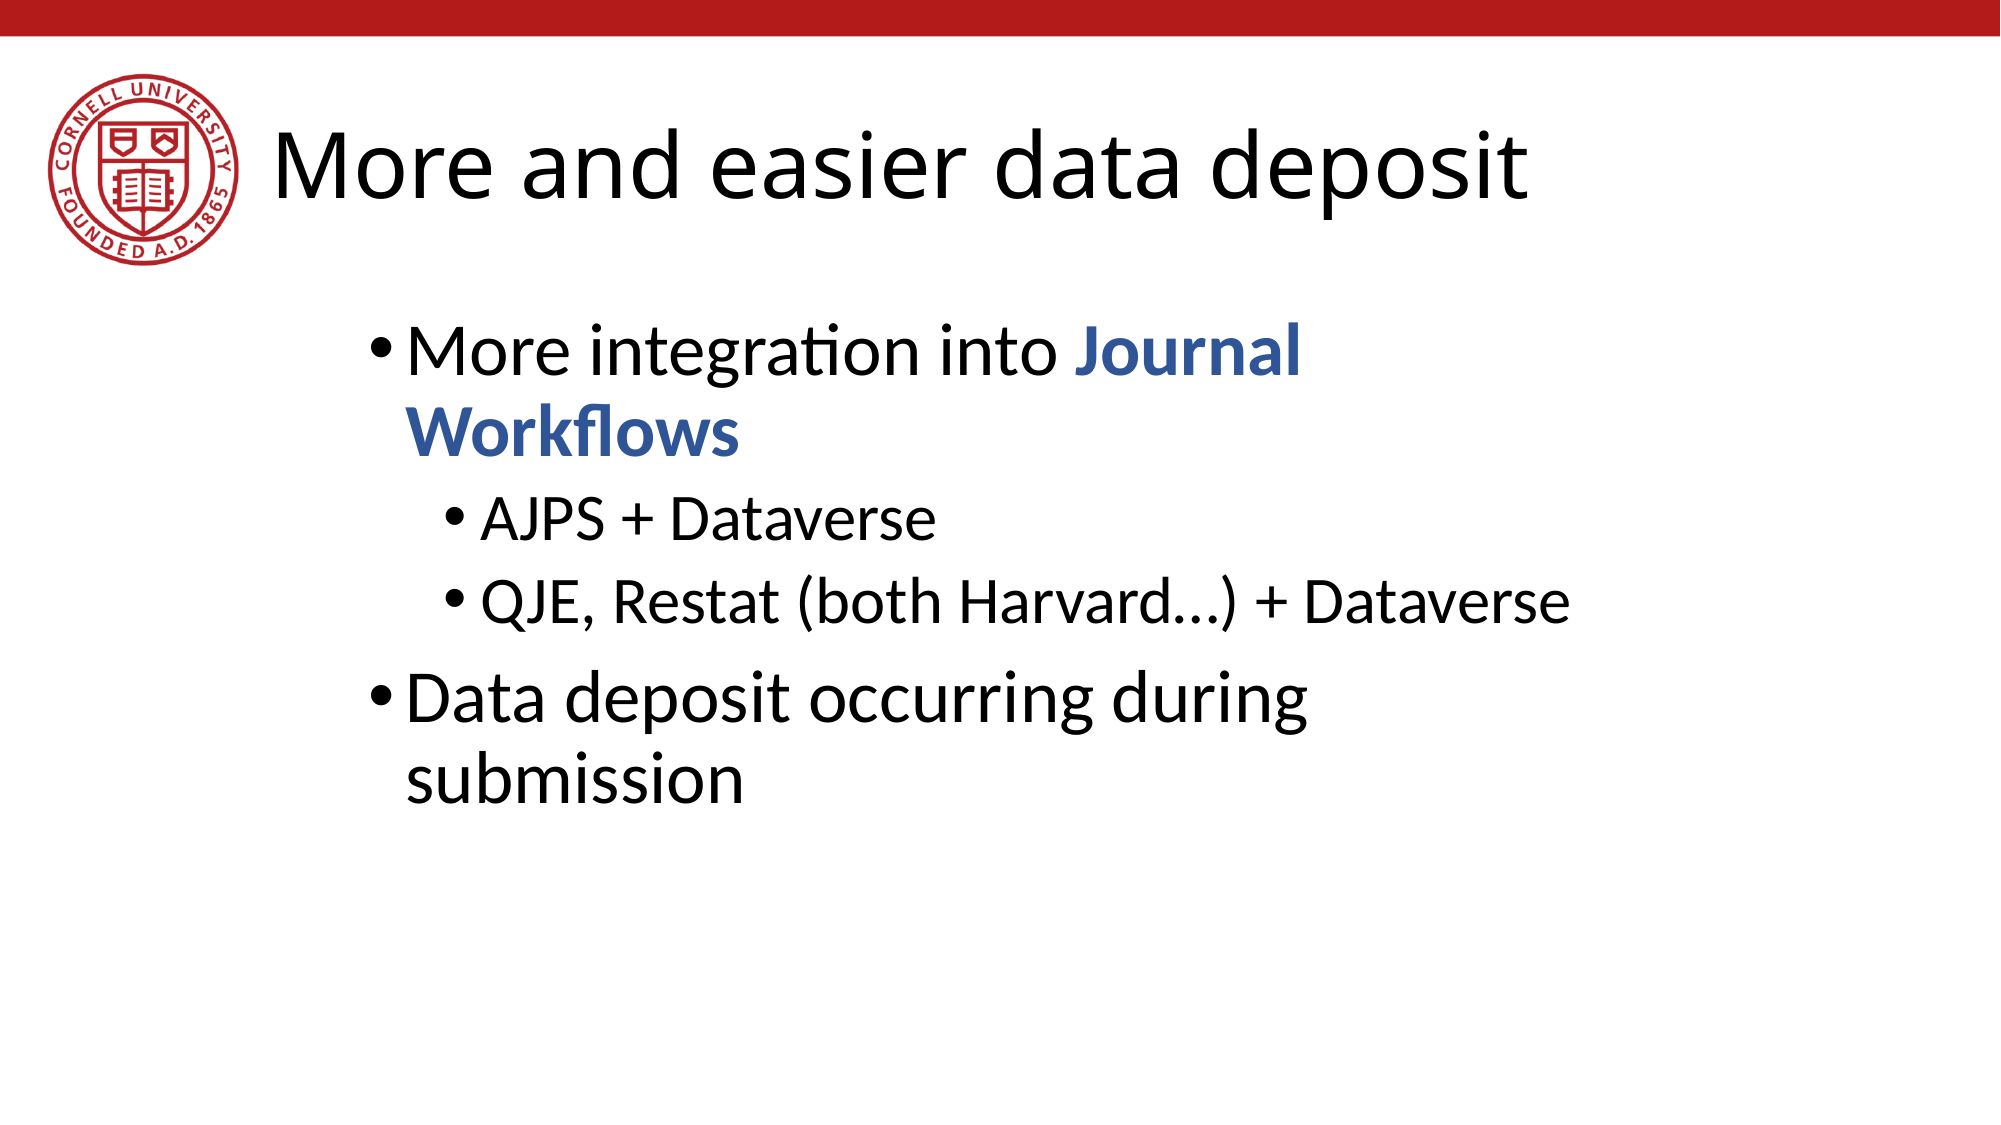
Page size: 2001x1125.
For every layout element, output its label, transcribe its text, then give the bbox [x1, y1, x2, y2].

picture [39, 65, 255, 274]
title More and easier data deposit [255, 59, 1860, 278]
list More integration into Journal Workflows AJPS + Dataverse QJE, Restat (both Harvard…) + Dataverse Data deposit occurring during submission [353, 303, 1647, 1017]
